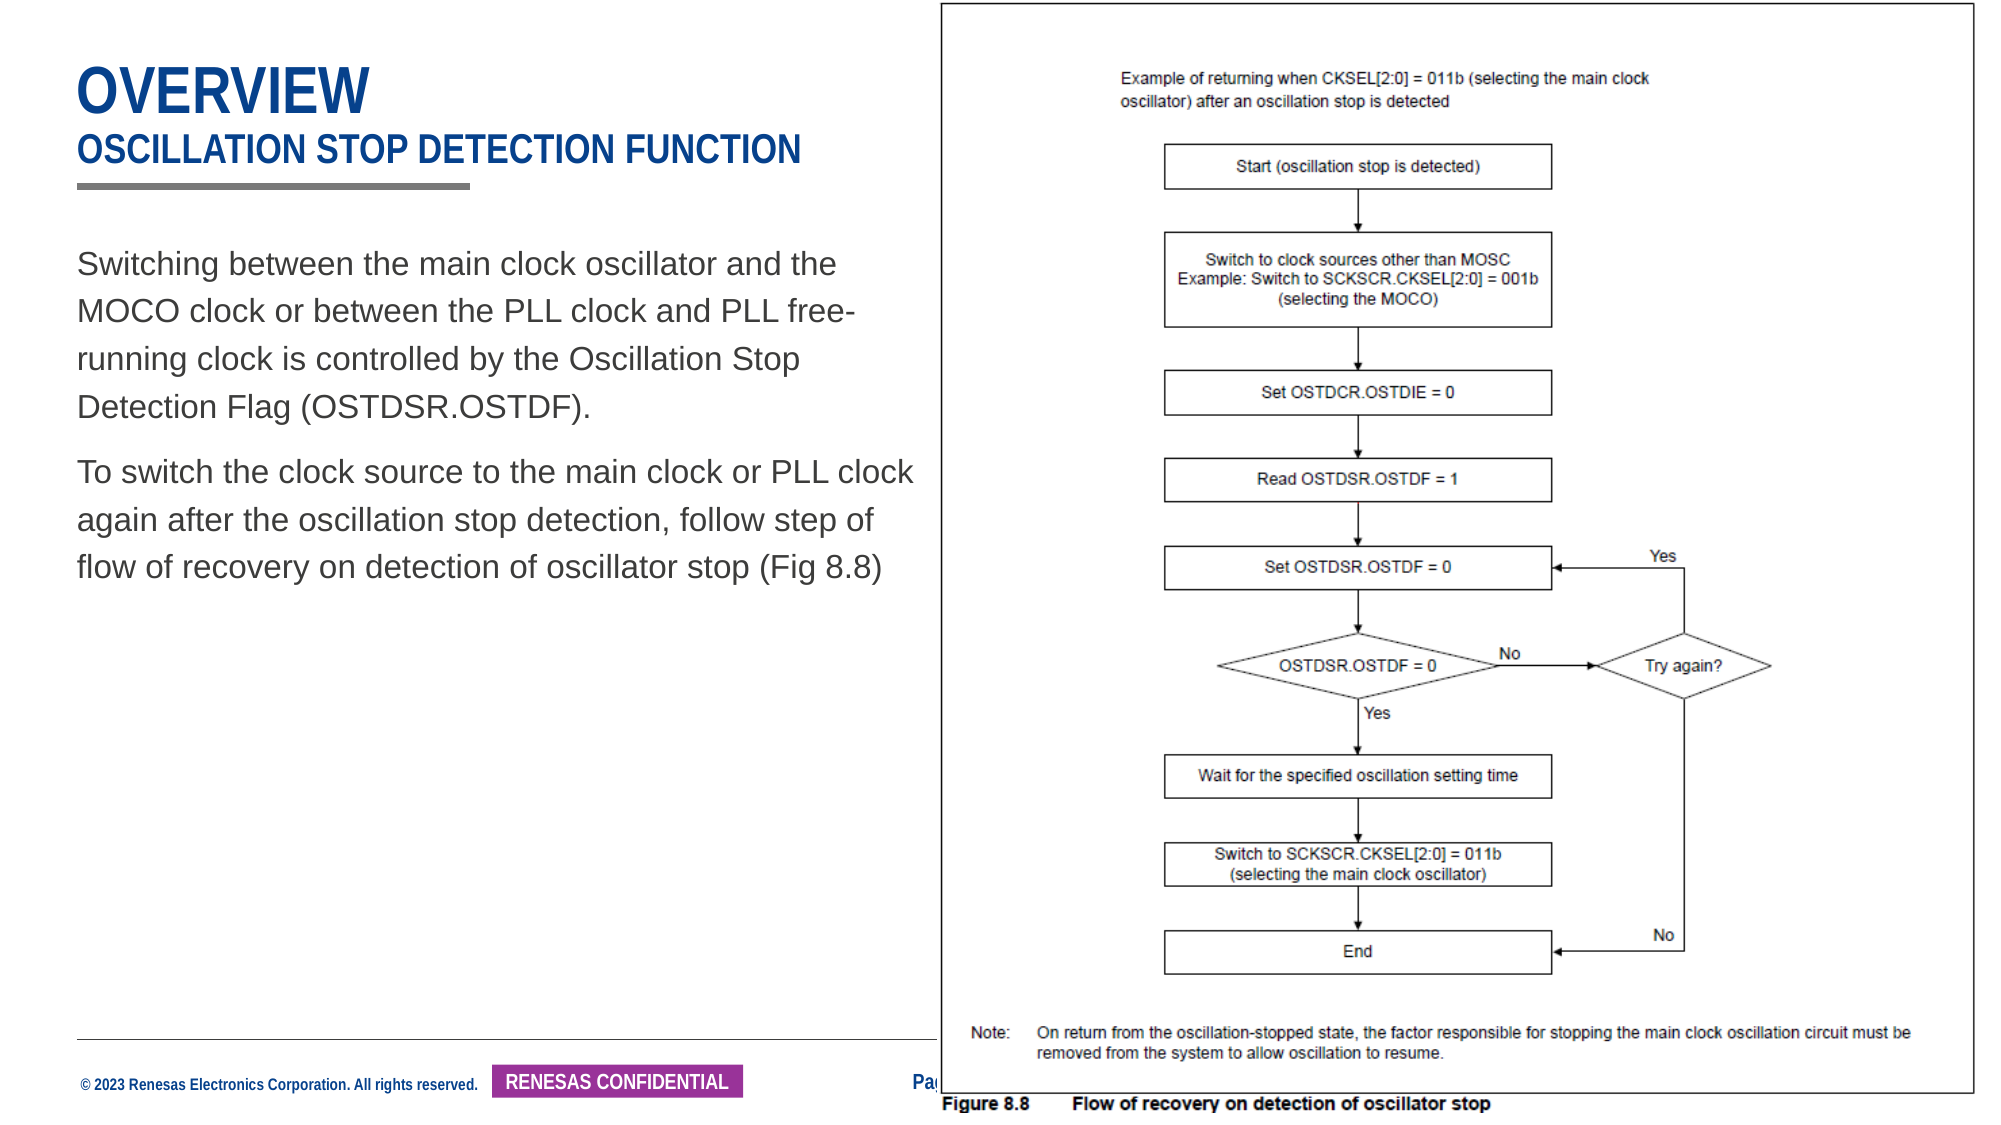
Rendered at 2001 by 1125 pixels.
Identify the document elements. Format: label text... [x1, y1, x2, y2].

picture [937, 0, 1976, 1113]
list Switching between the main clock oscillator and the MOCO clock or between the PLL clock and PLL free-running clock is controlled by the Oscillation Stop Detection Flag (OSTDSR.OSTDF). To switch the clock source to the main clock or PLL clock again after the oscillation stop detection, follow step of flow of recovery on detection of oscillator stop (Fig 8.8) [76, 233, 932, 586]
title Overview Oscillation Stop Detection Function [76, 54, 932, 173]
